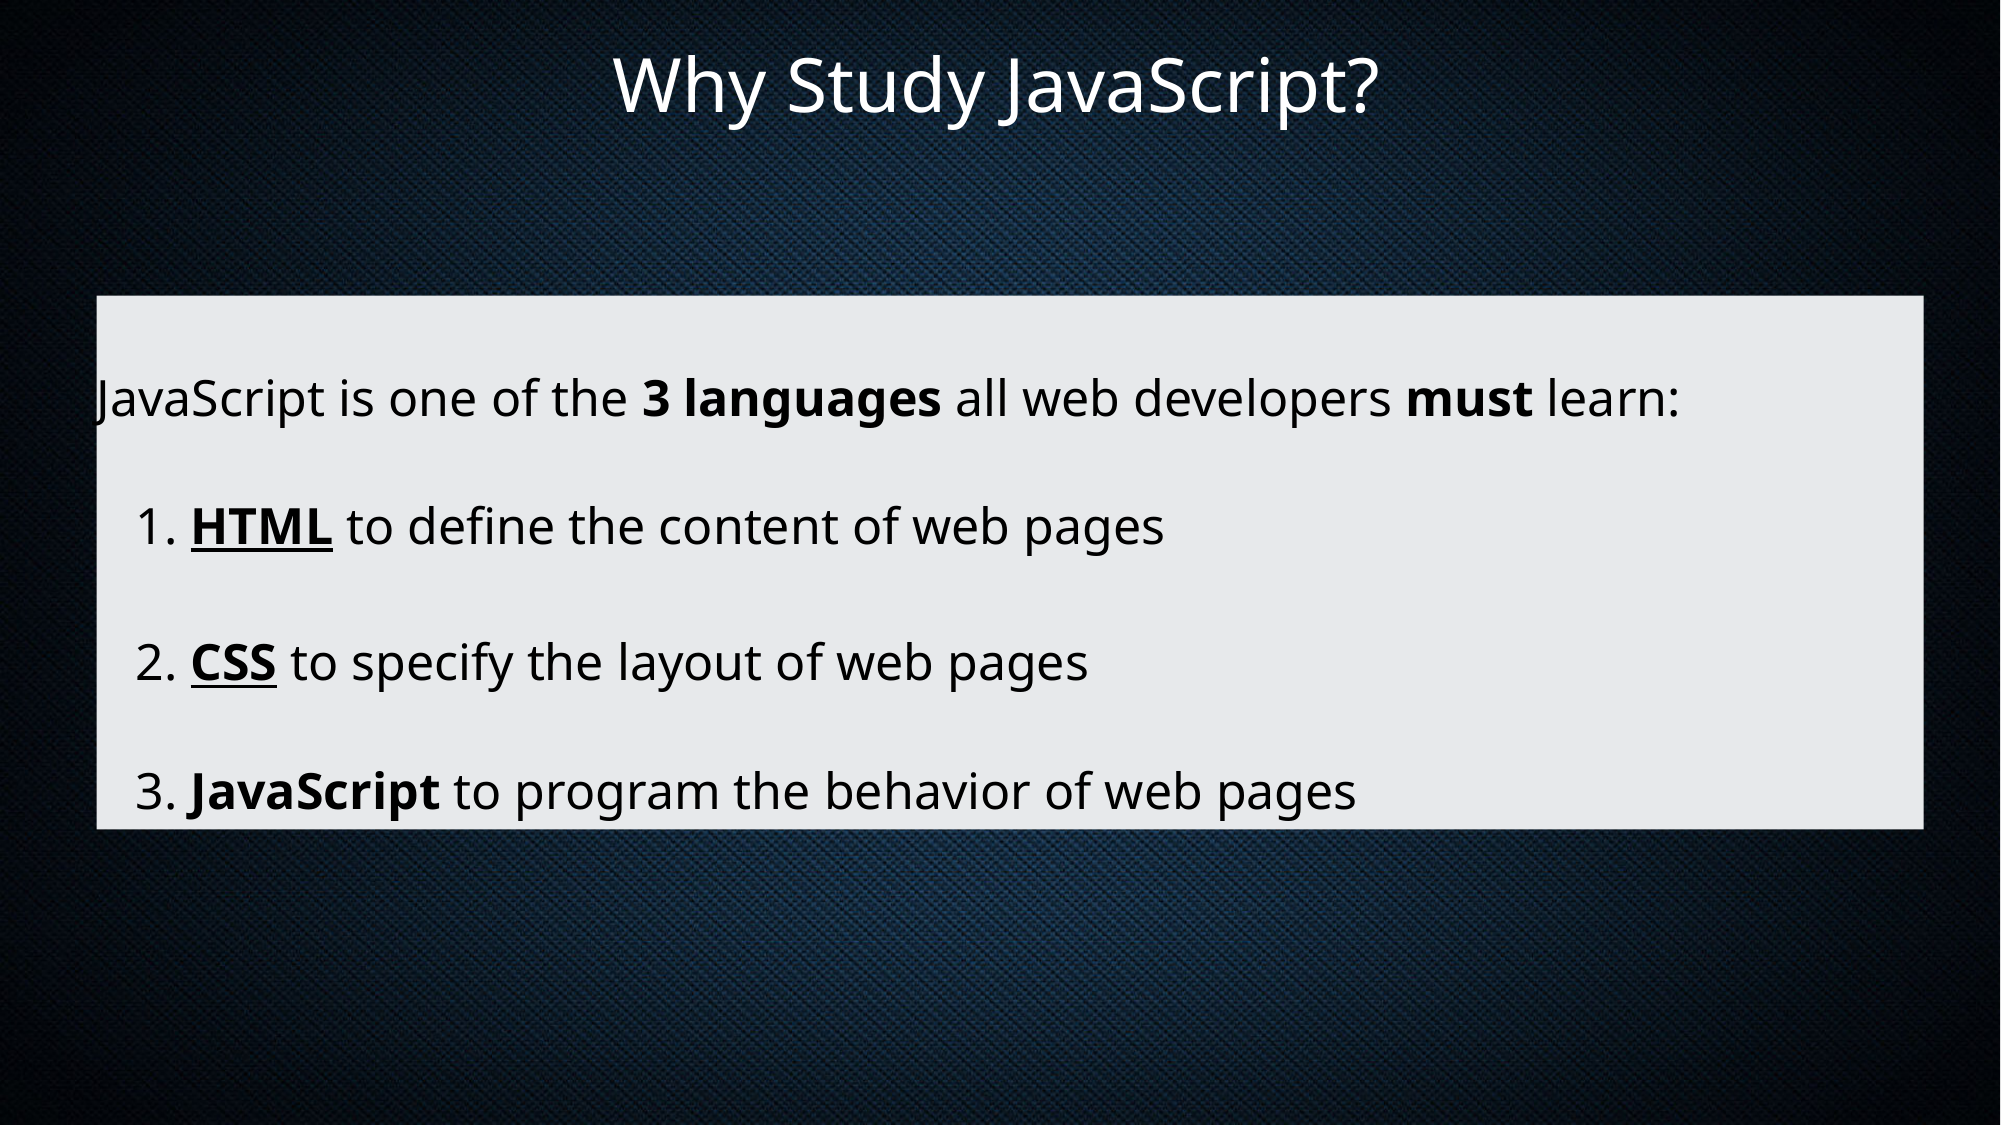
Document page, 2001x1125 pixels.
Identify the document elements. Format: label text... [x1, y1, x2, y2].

picture [0, 0, 2001, 1125]
text_box JavaScript is one of the 3 languages all web developers must learn: 1. HTML to define the content of web pages 2. CSS to specify the layout of web pages 3. JavaScript to program the behavior of web pages [96, 295, 1924, 830]
text_box Why Study JavaScript? [554, 30, 1439, 136]
